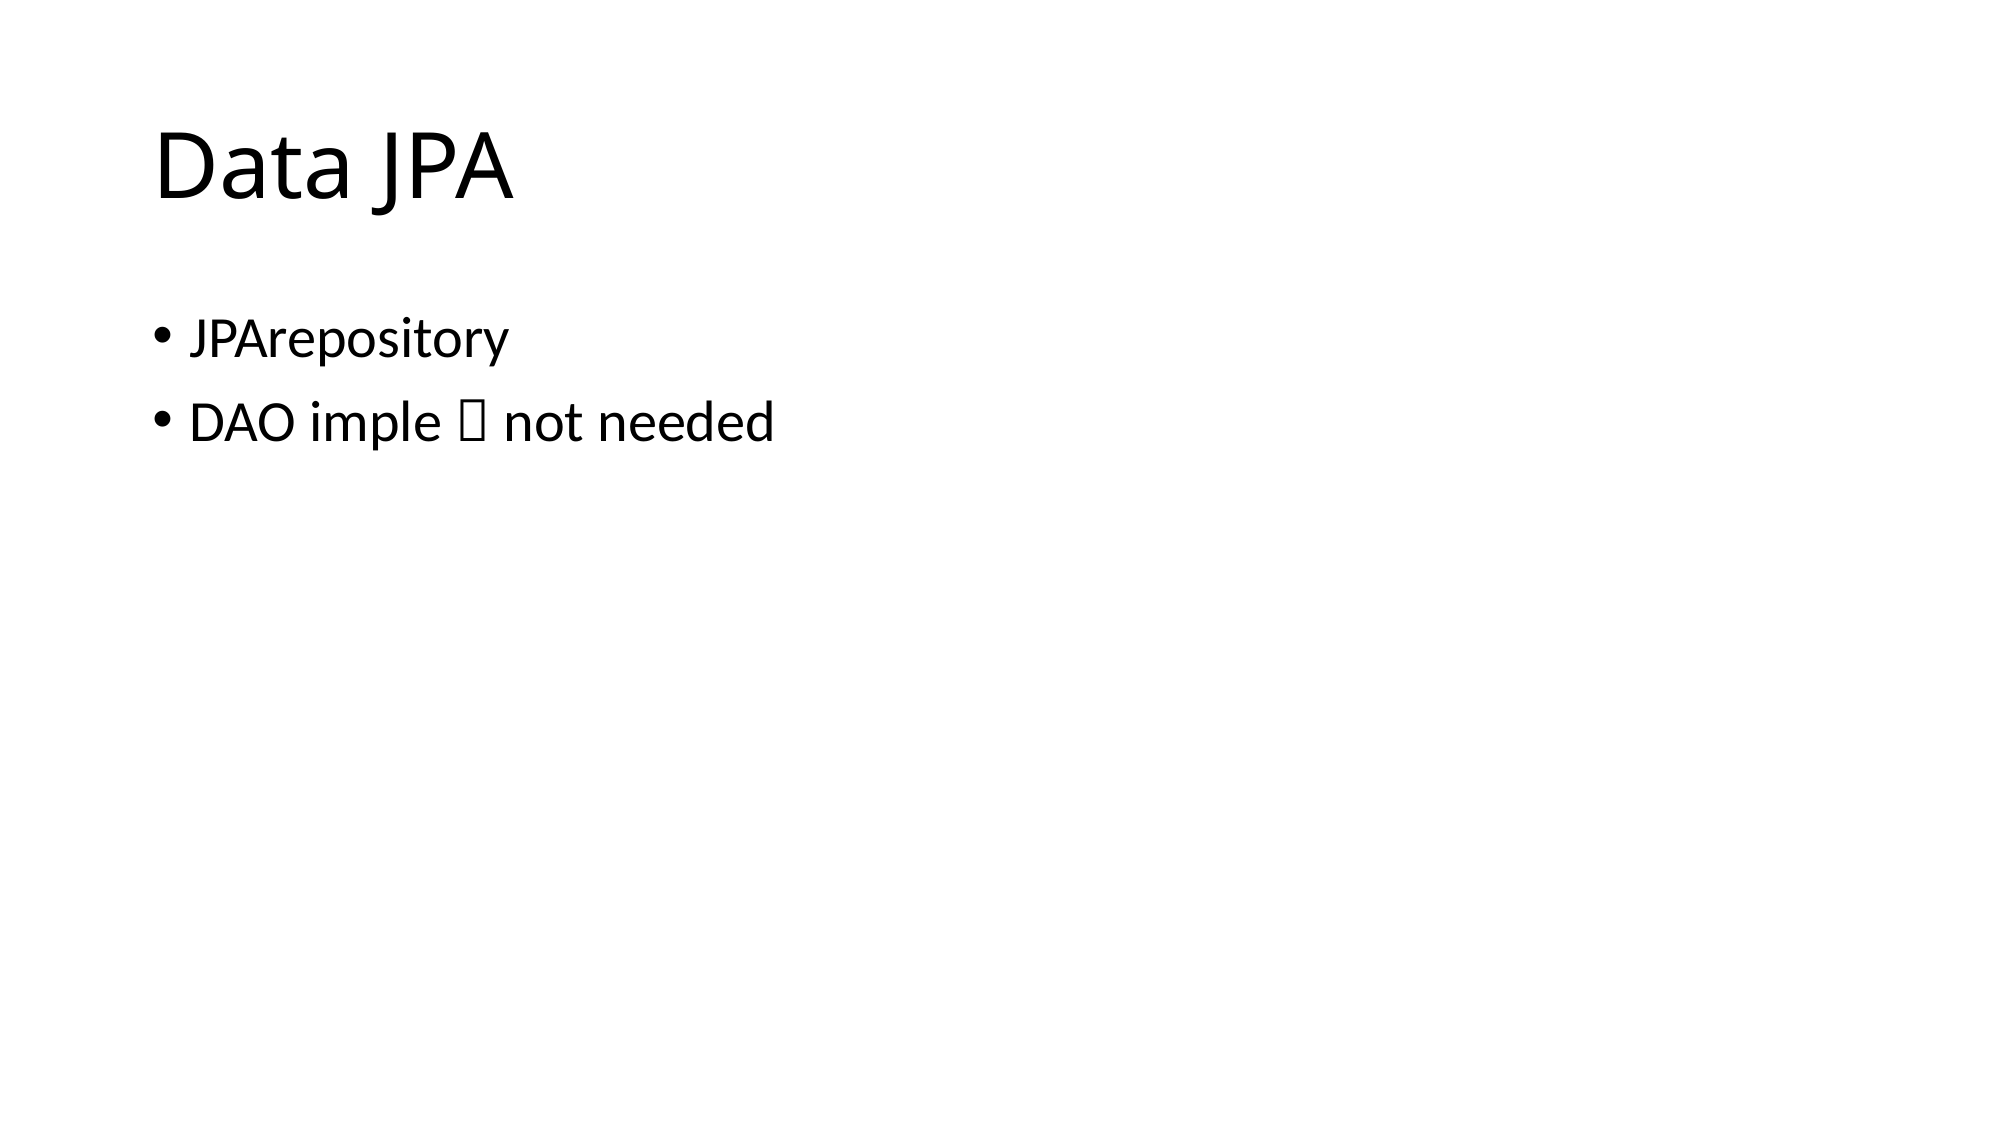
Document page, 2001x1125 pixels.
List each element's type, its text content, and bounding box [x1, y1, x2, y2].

title Data JPA [137, 59, 1863, 278]
list JPArepository DAO imple  not needed [137, 299, 1863, 1014]
